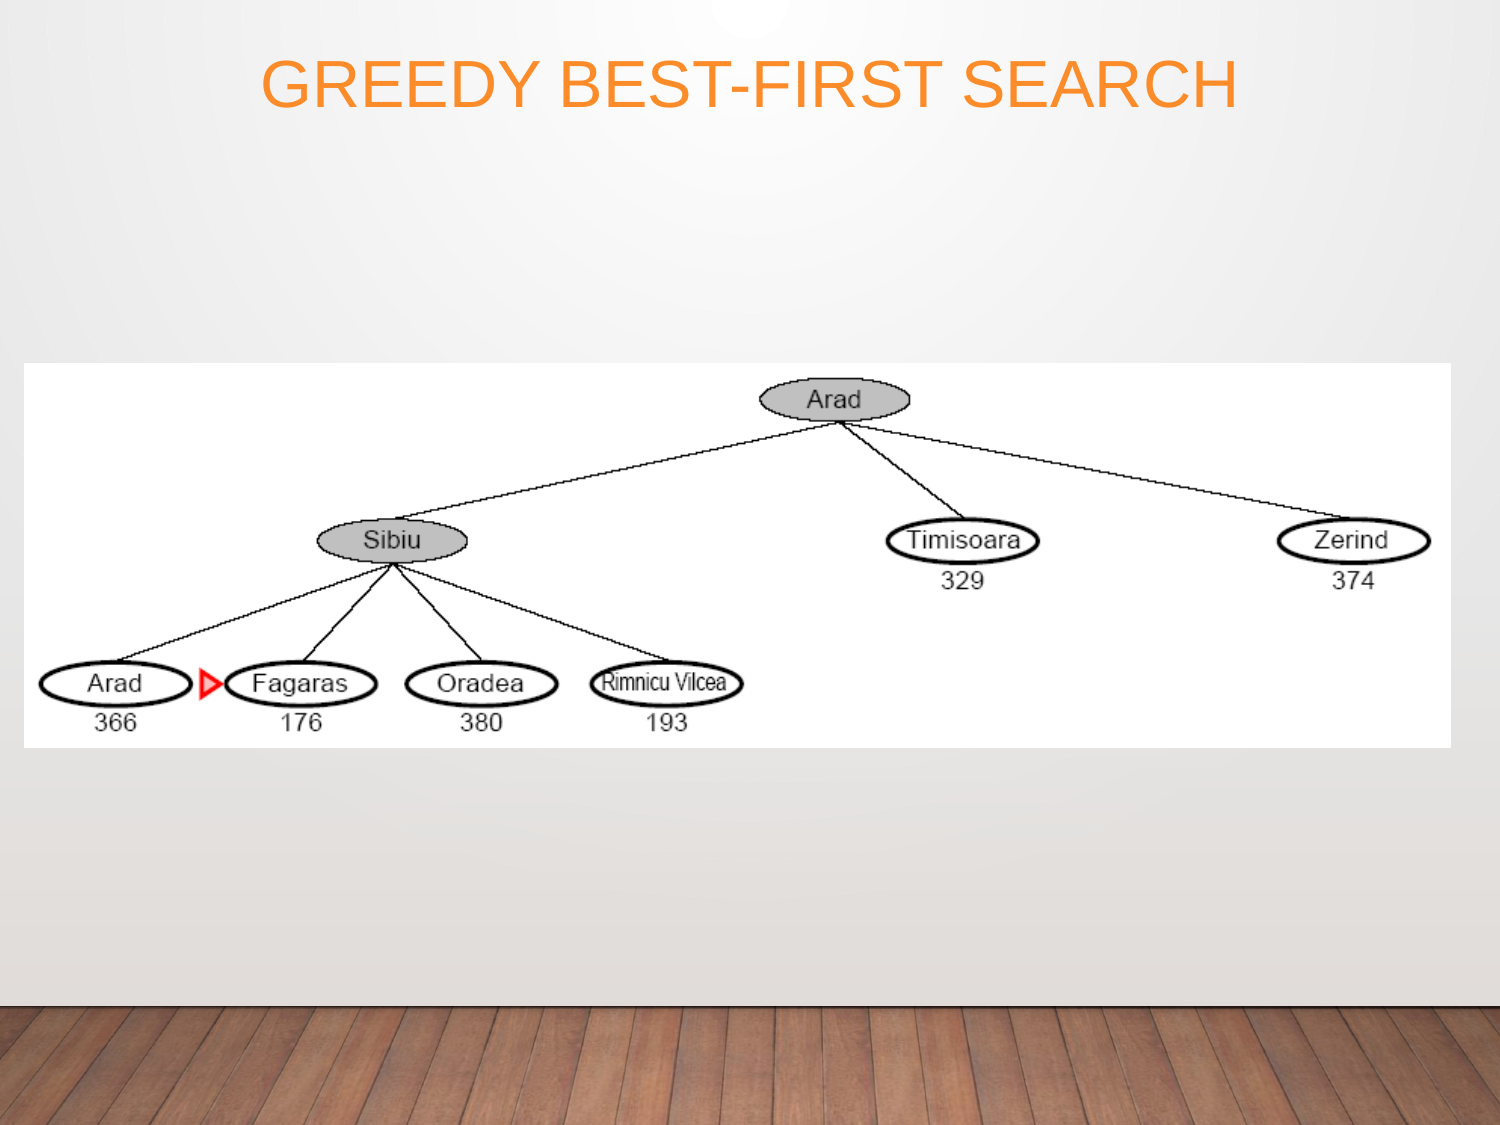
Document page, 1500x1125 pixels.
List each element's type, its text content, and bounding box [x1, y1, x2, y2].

picture [0, 1006, 1500, 1125]
picture [24, 363, 1451, 749]
title Greedy Best-First Search [237, 0, 1263, 173]
